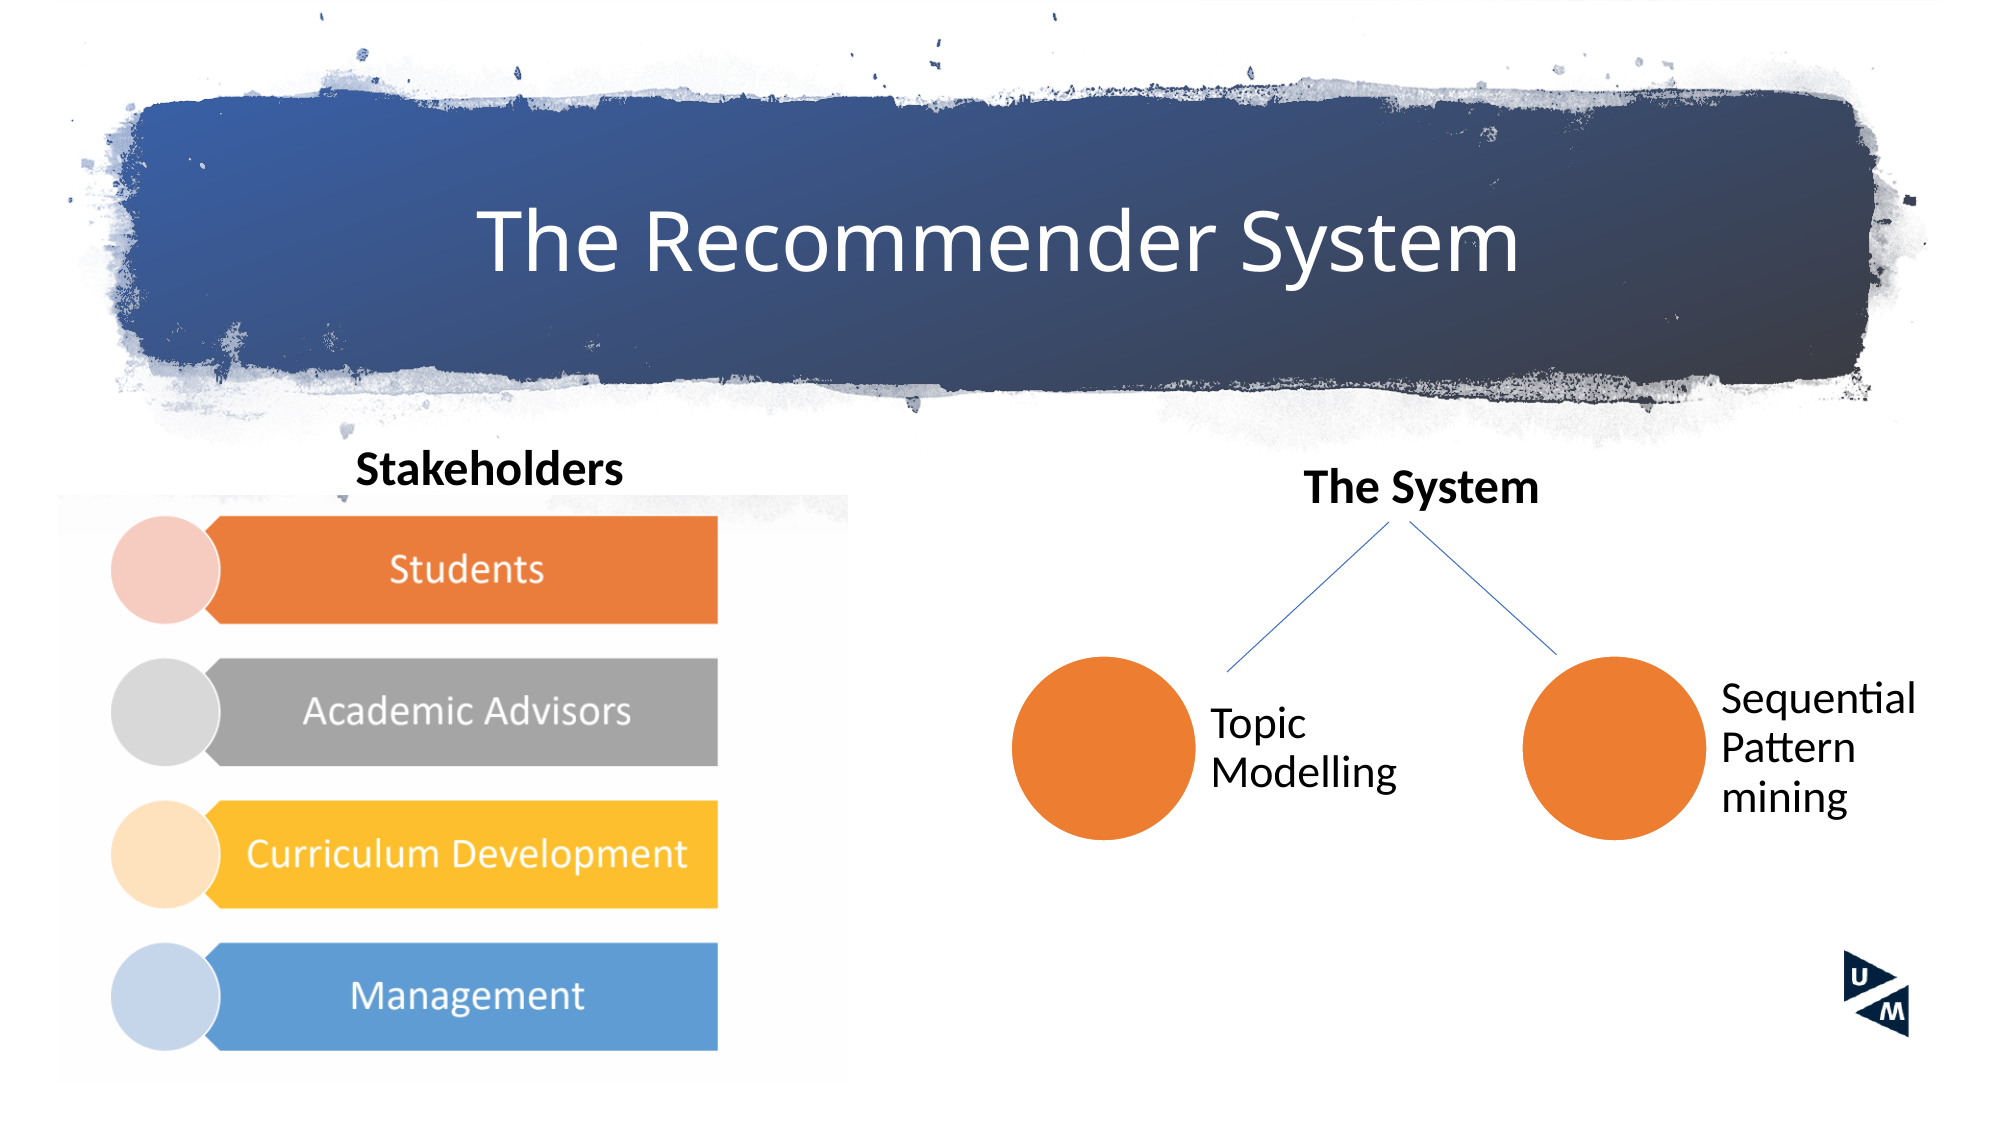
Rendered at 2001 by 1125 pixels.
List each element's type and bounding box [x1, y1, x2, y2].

text_box [1409, 521, 1557, 655]
picture [0, 0, 2000, 1125]
text_box [1226, 521, 1389, 672]
text_box [1010, 469, 1986, 1027]
